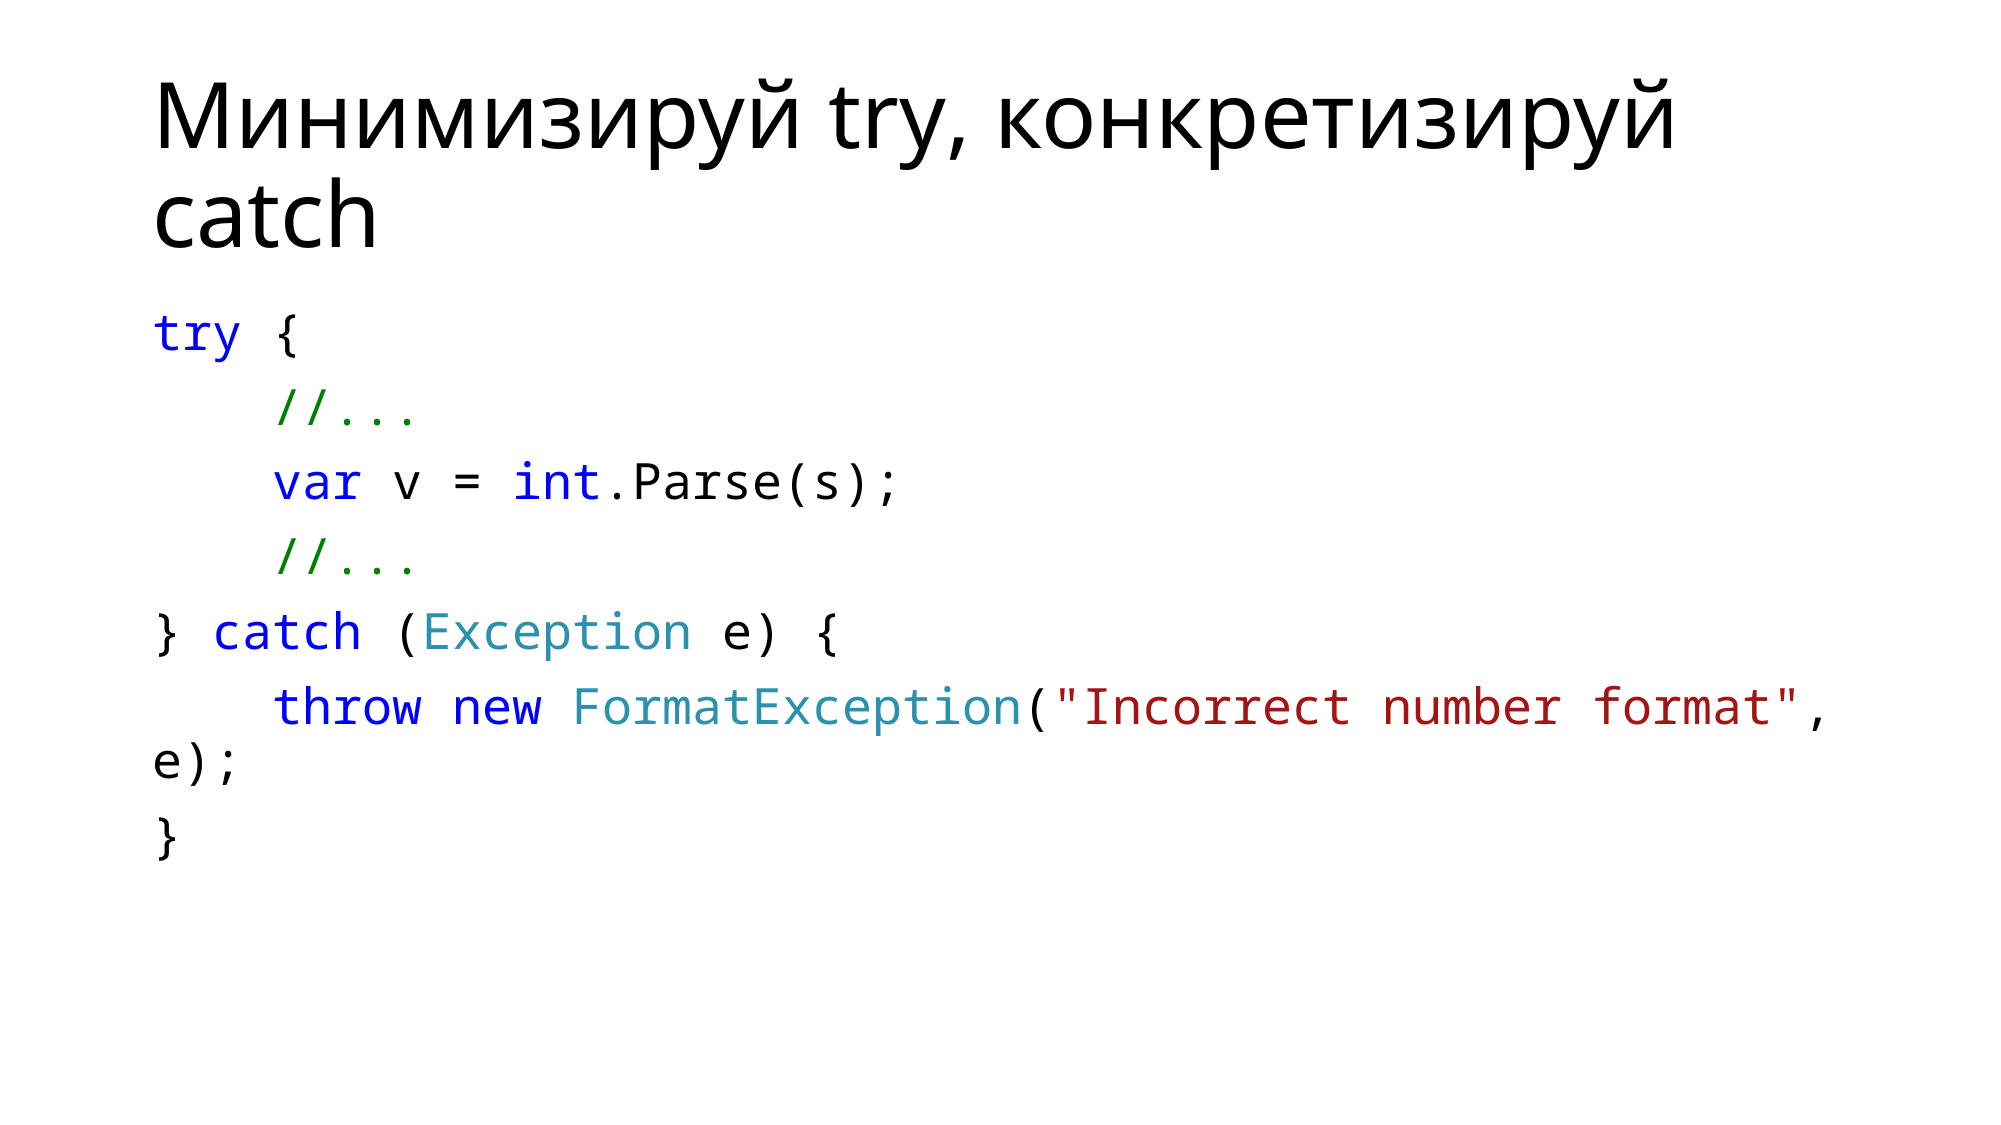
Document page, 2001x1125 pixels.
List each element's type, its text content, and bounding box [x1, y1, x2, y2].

title Минимизируй try, конкретизируй catch [137, 59, 1863, 278]
list try { //... var v = int.Parse(s); //... } catch (Exception e) { throw new FormatException("Incorrect number format", e); } [137, 299, 1863, 1014]
